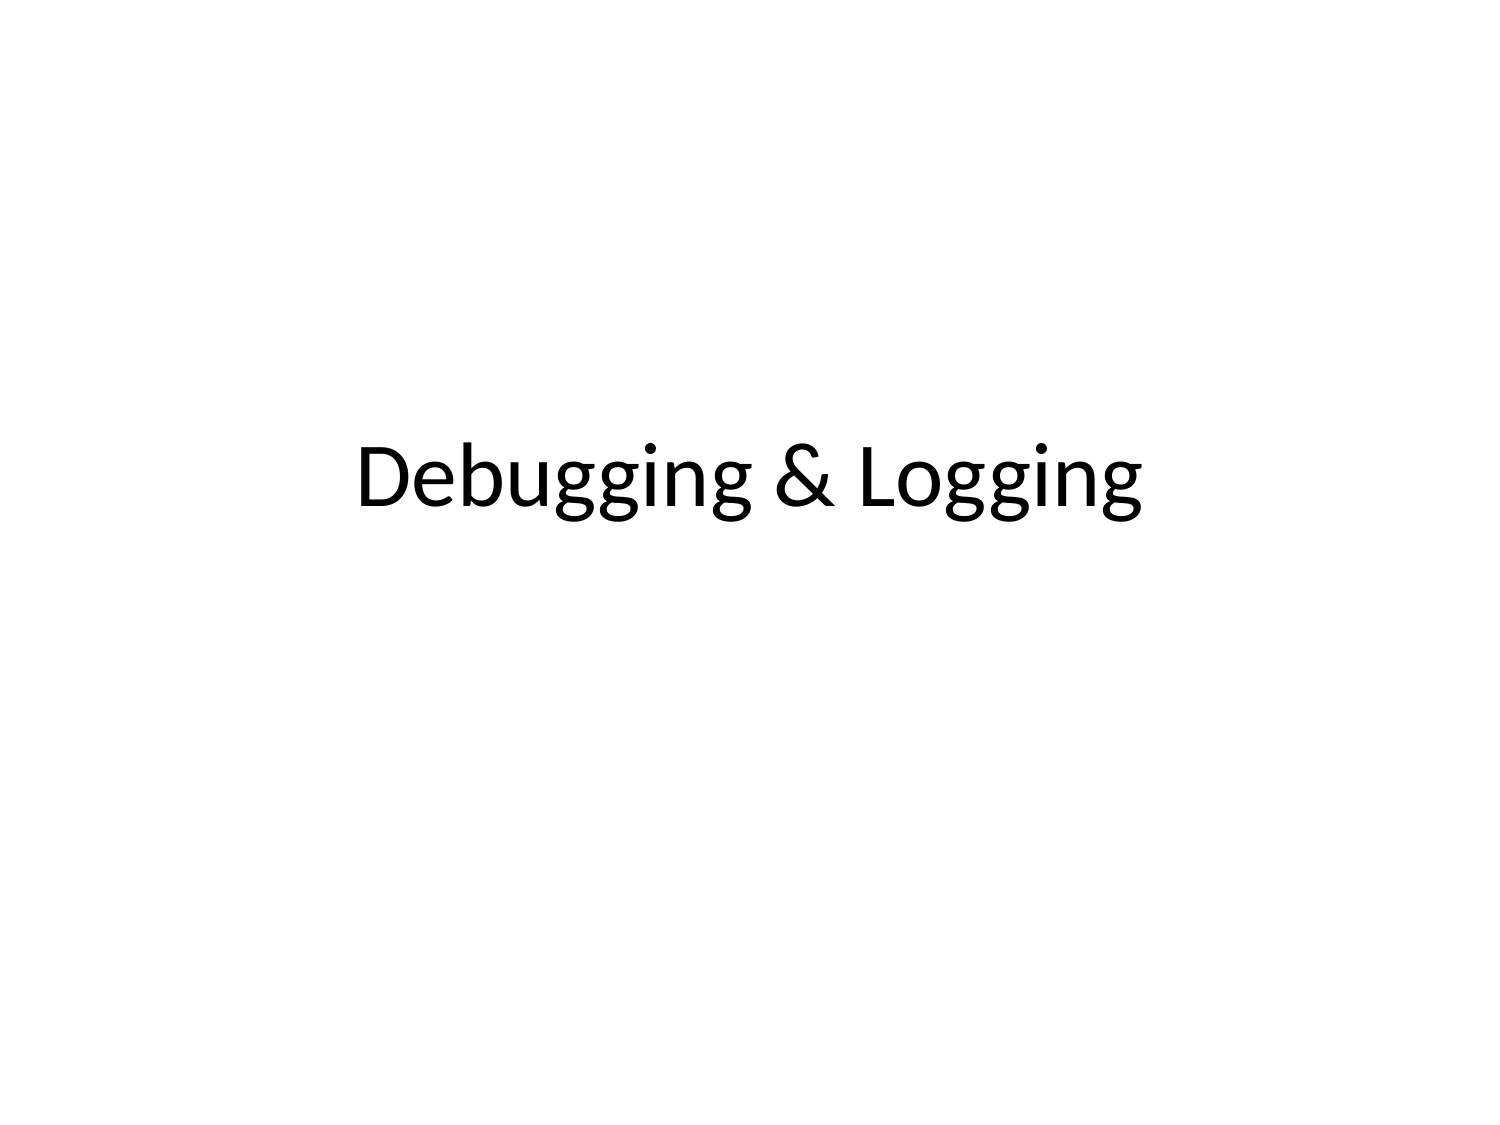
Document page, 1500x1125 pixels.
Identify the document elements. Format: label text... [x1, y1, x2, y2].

title Debugging & Logging [112, 349, 1388, 591]
